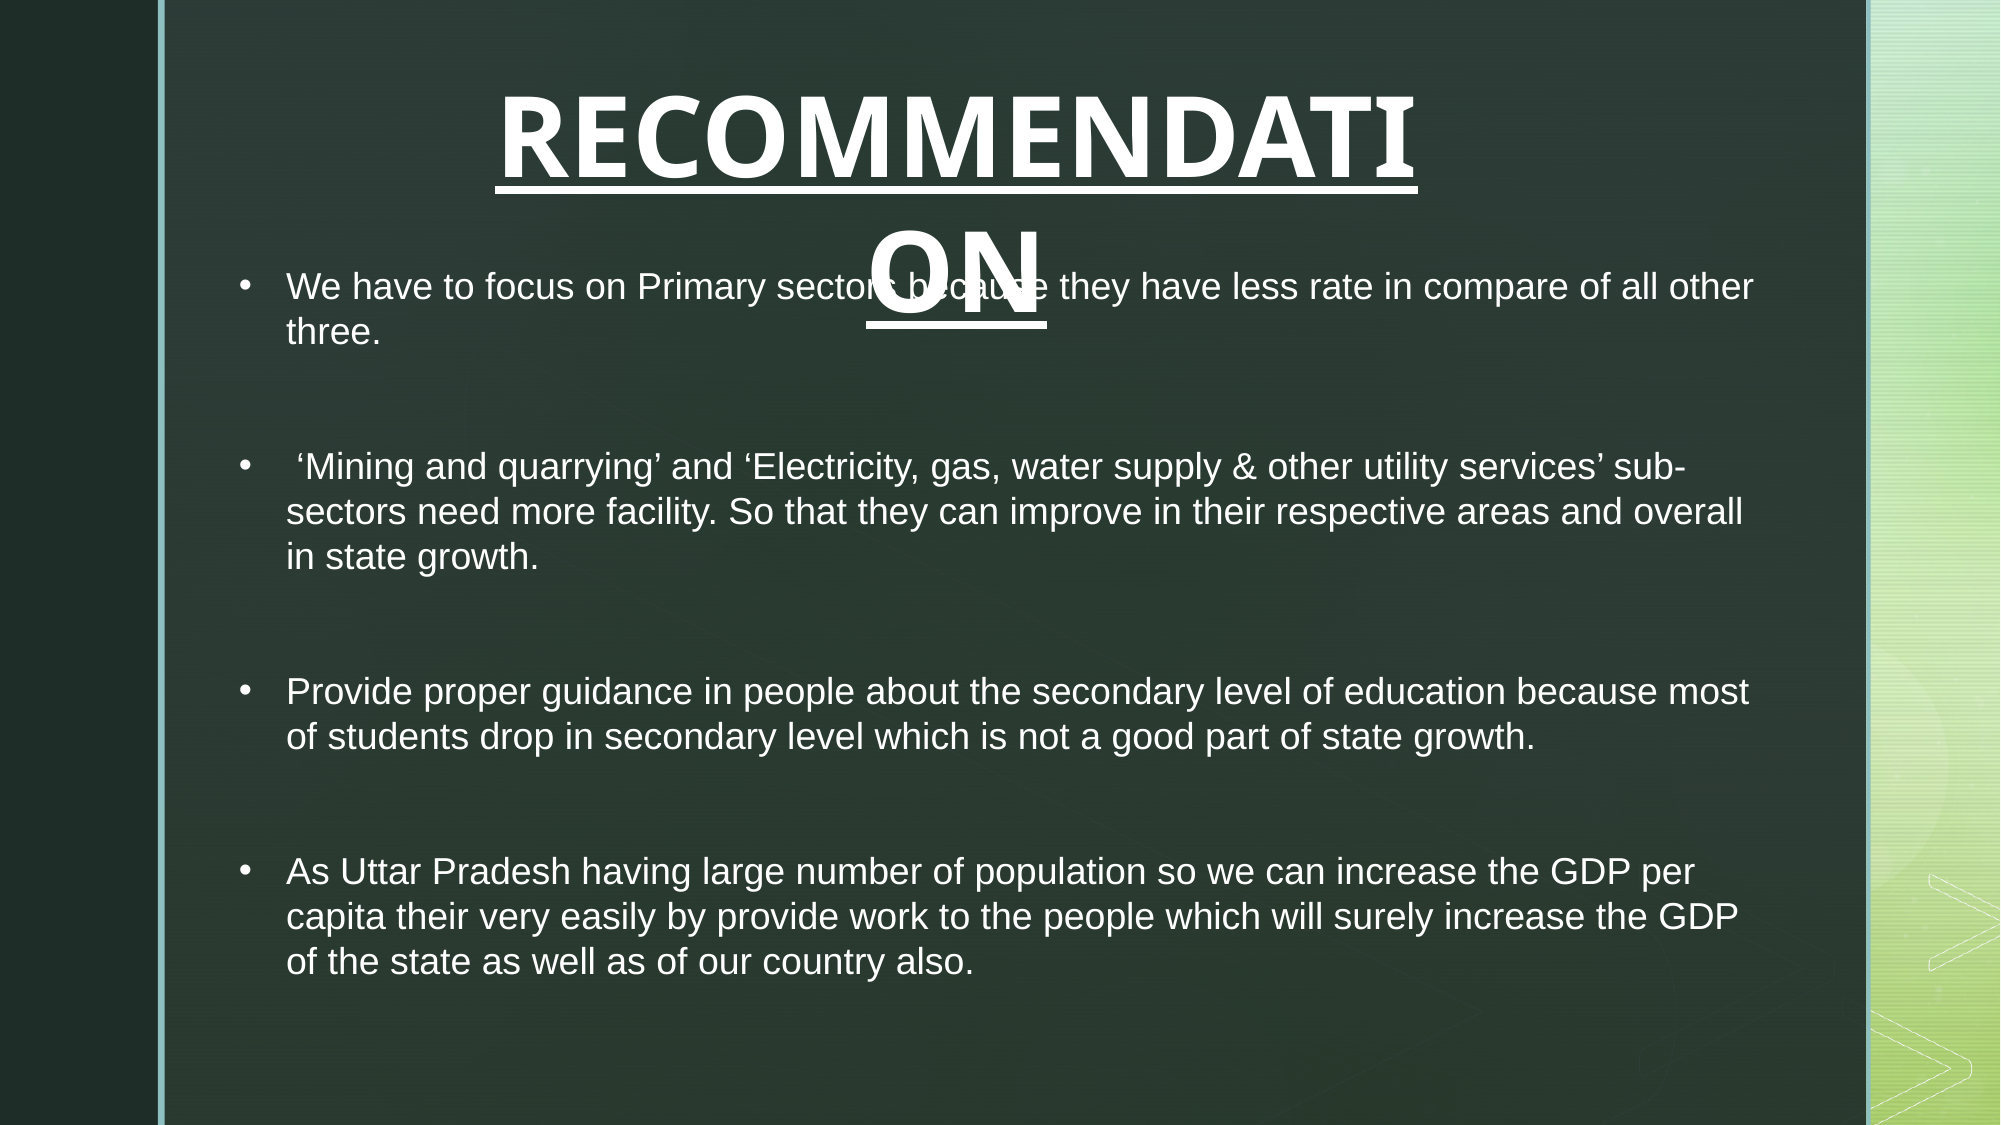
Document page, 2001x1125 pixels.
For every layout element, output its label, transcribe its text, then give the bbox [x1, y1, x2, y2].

text_box We have to focus on Primary sectors because they have less rate in compare of all other three. ‘Mining and quarrying’ and ‘Electricity, gas, water supply & other utility services’ sub-sectors need more facility. So that they can improve in their respective areas and overall in state growth. Provide proper guidance in people about the secondary level of education because most of students drop in secondary level which is not a good part of state growth. As Uttar Pradesh having large number of population so we can increase the GDP per capita their very easily by provide work to the people which will surely increase the GDP of the state as well as of our country also. [224, 254, 1776, 990]
text_box RECOMMENDATION [450, 57, 1463, 254]
picture [1871, 0, 2001, 1125]
